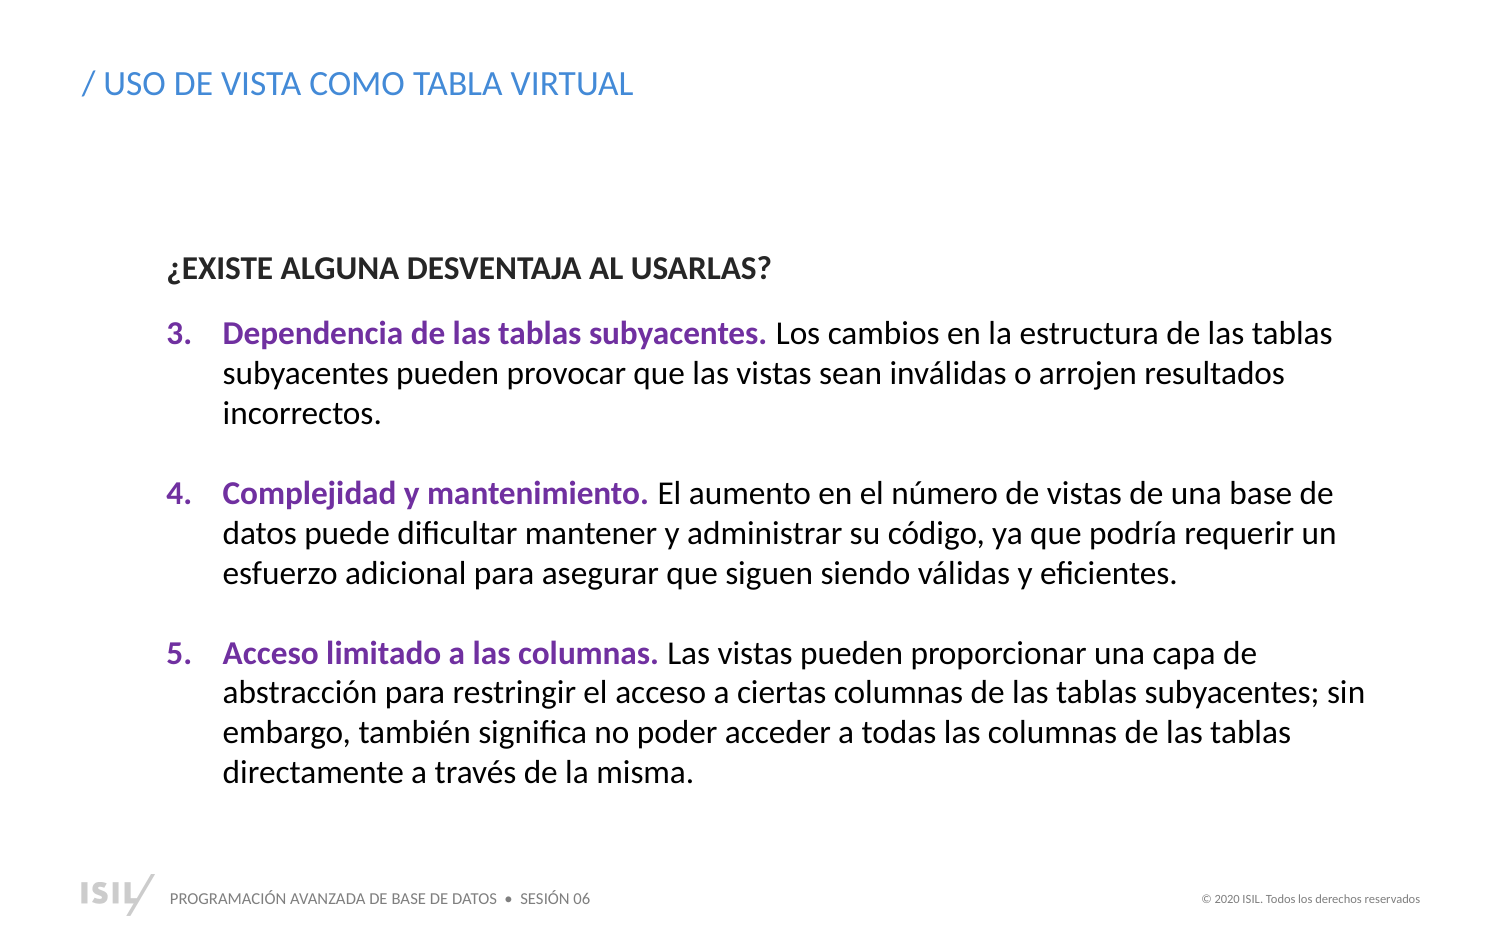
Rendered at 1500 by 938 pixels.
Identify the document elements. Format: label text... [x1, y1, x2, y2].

text_box ¿EXISTE ALGUNA DESVENTAJA AL USARLAS? [164, 246, 855, 287]
text_box / USO DE VISTA COMO TABLA VIRTUAL [66, 52, 1249, 111]
text_box Dependencia de las tablas subyacentes. Los cambios en la estructura de las tablas subyacentes pueden provocar que las vistas sean inválidas o arrojen resultados incorrectos. Complejidad y mantenimiento. El aumento en el número de vistas de una base de datos puede dificultar mantener y administrar su código, ya que podría requerir un esfuerzo adicional para asegurar que siguen siendo válidas y eficientes. Acceso limitado a las columnas. Las vistas pueden proporcionar una capa de abstracción para restringir el acceso a ciertas columnas de las tablas subyacentes; sin embargo, también significa no poder acceder a todas las columnas de las tablas directamente a través de la misma. [164, 311, 1402, 791]
